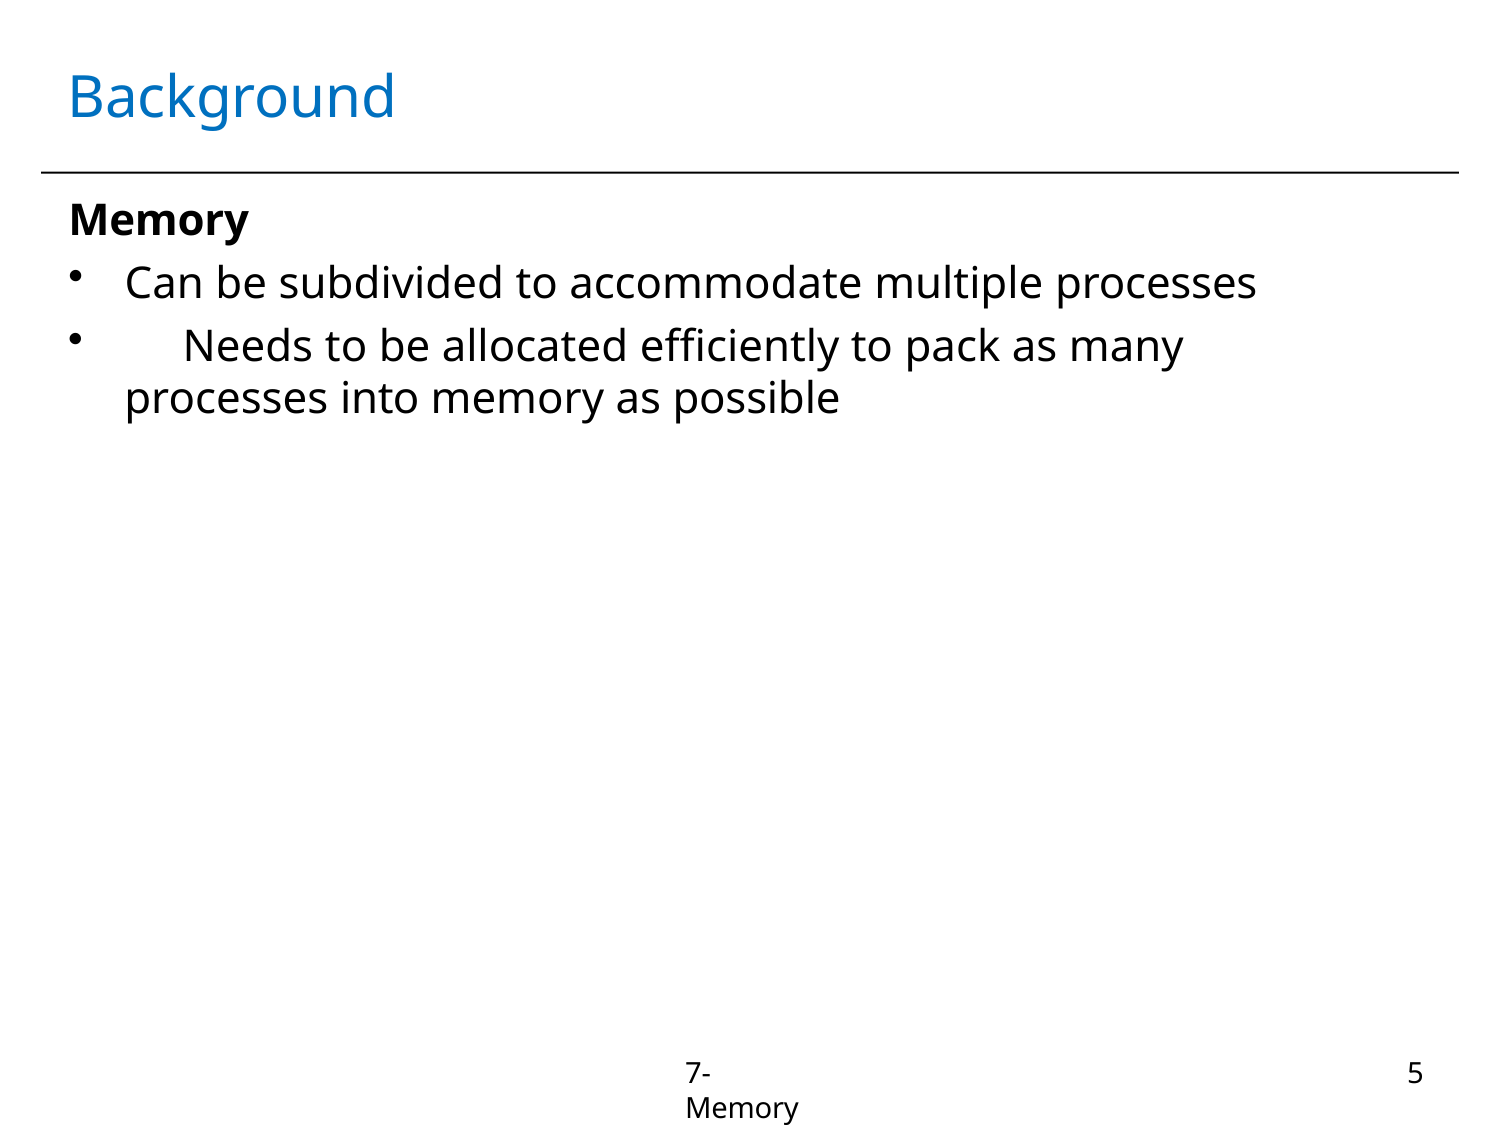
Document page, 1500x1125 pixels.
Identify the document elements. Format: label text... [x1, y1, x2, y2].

slide_number 10 [1400, 1052, 1448, 1125]
title Background [65, 57, 1425, 248]
text_box Memory Can be subdivided to accommodate multiple processes Needs to be allocated efficiently to pack as many processes into memory as possible [66, 179, 1362, 423]
footer 7-Memory [682, 1029, 818, 1125]
